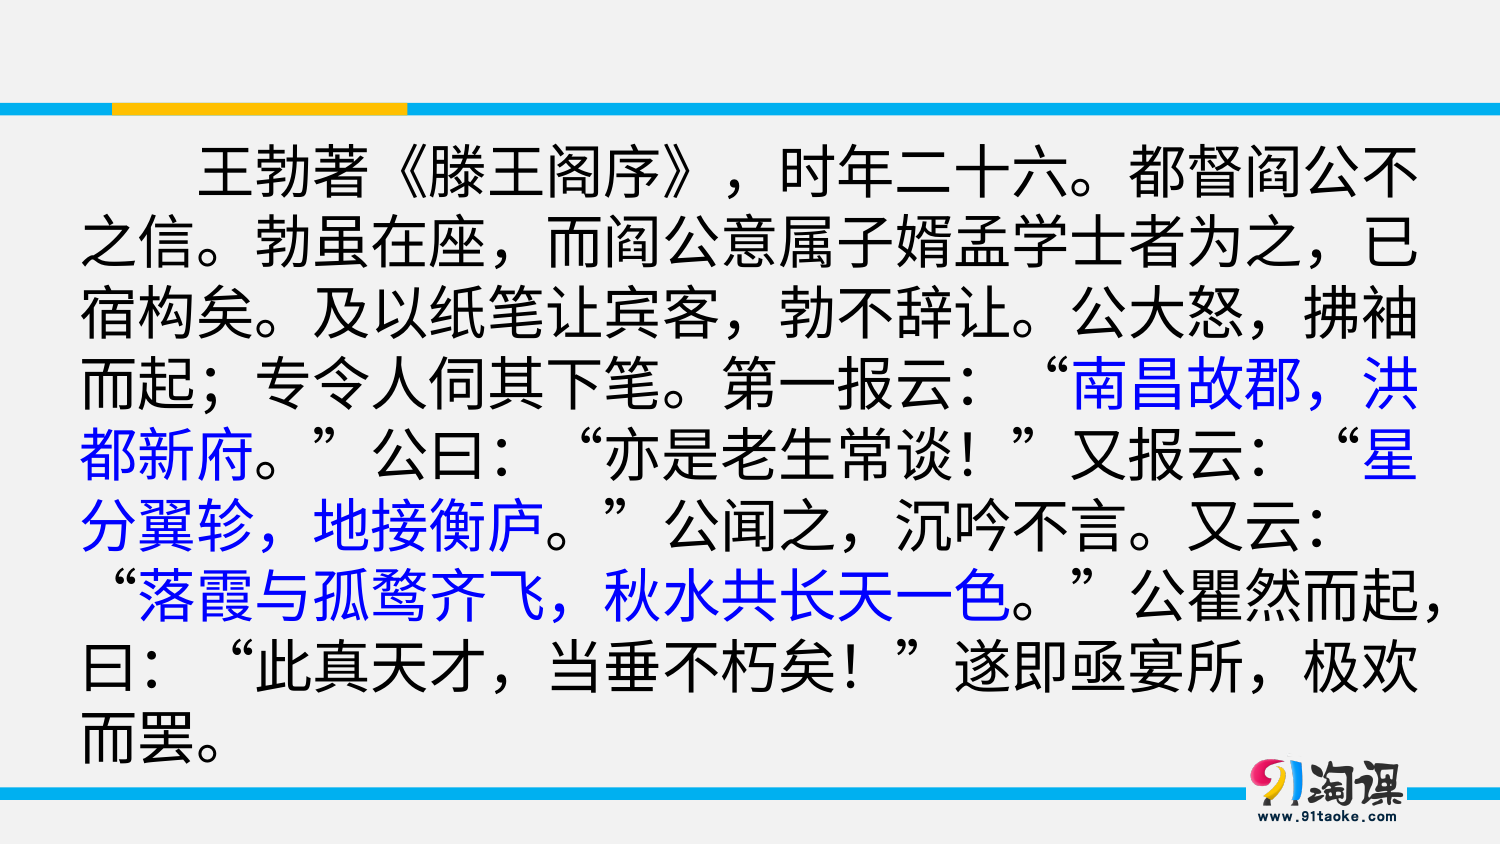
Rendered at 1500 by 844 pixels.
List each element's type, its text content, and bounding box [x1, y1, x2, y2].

text_box 王勃著《滕王阁序》，时年二十六。都督阎公不之信。勃虽在座，而阎公意属子婿孟学士者为之，已宿构矣。及以纸笔让宾客，勃不辞让。公大怒，拂袖而起；专令人伺其下笔。第一报云：“南昌故郡，洪都新府。”公曰：“亦是老生常谈！”又报云：“星分翼轸，地接衡庐。”公闻之，沉吟不言。又云：“落霞与孤鹜齐飞，秋水共长天一色。”公瞿然而起，曰：“此真天才，当垂不朽矣！”遂即亟宴所，极欢而罢。 [64, 126, 1471, 779]
picture [1245, 779, 1408, 832]
